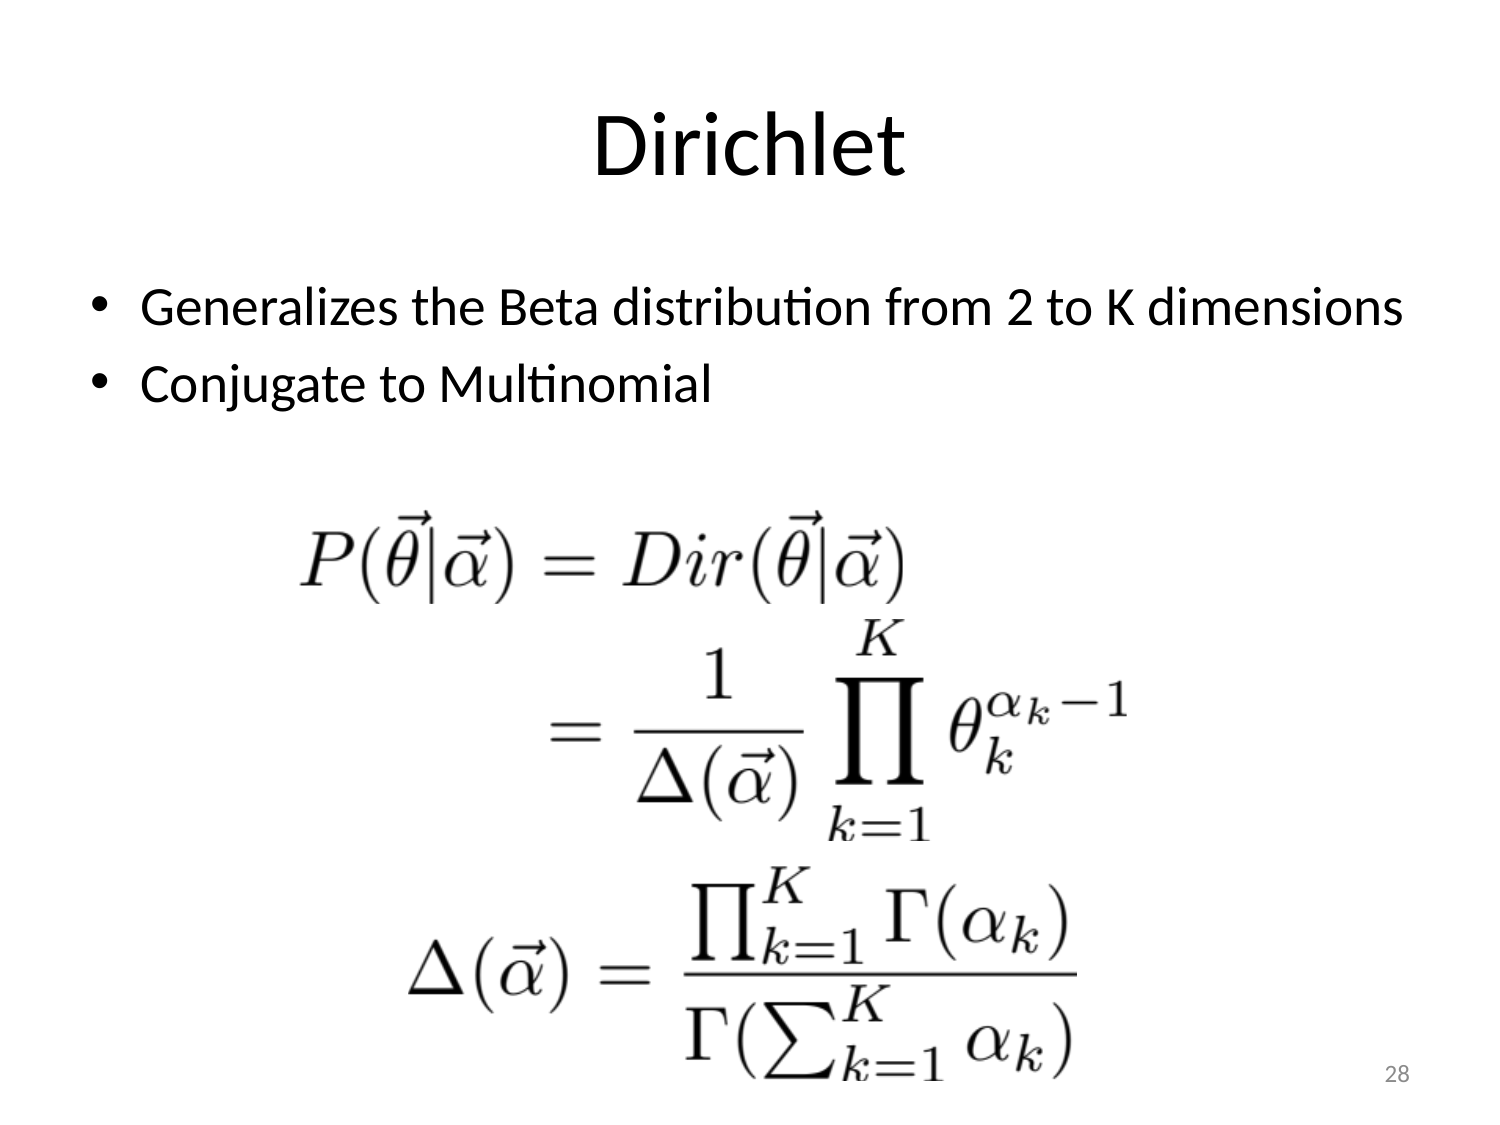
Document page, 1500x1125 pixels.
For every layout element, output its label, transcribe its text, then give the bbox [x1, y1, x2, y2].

picture [298, 509, 903, 604]
list Generalizes the Beta distribution from 2 to K dimensions Conjugate to Multinomial [75, 262, 1425, 486]
picture [549, 619, 1127, 841]
picture [407, 865, 1078, 1081]
slide_number 28 [1074, 1042, 1425, 1103]
title Dirichlet [75, 45, 1425, 233]
